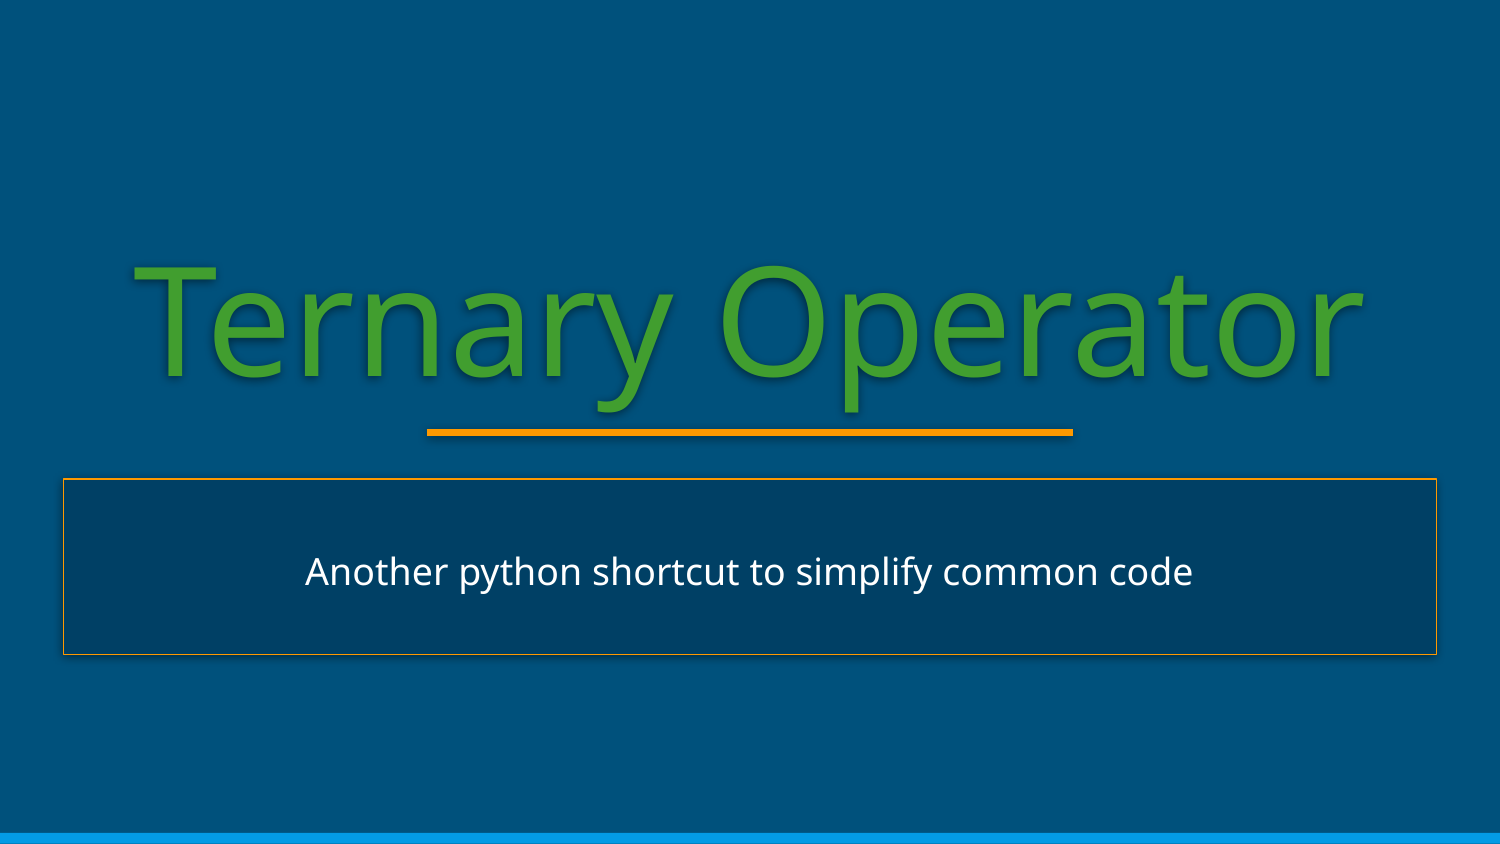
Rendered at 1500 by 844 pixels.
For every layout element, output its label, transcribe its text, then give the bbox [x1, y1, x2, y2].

title Ternary Operator [63, 189, 1437, 442]
list Another python shortcut to simplify common code [63, 478, 1437, 655]
